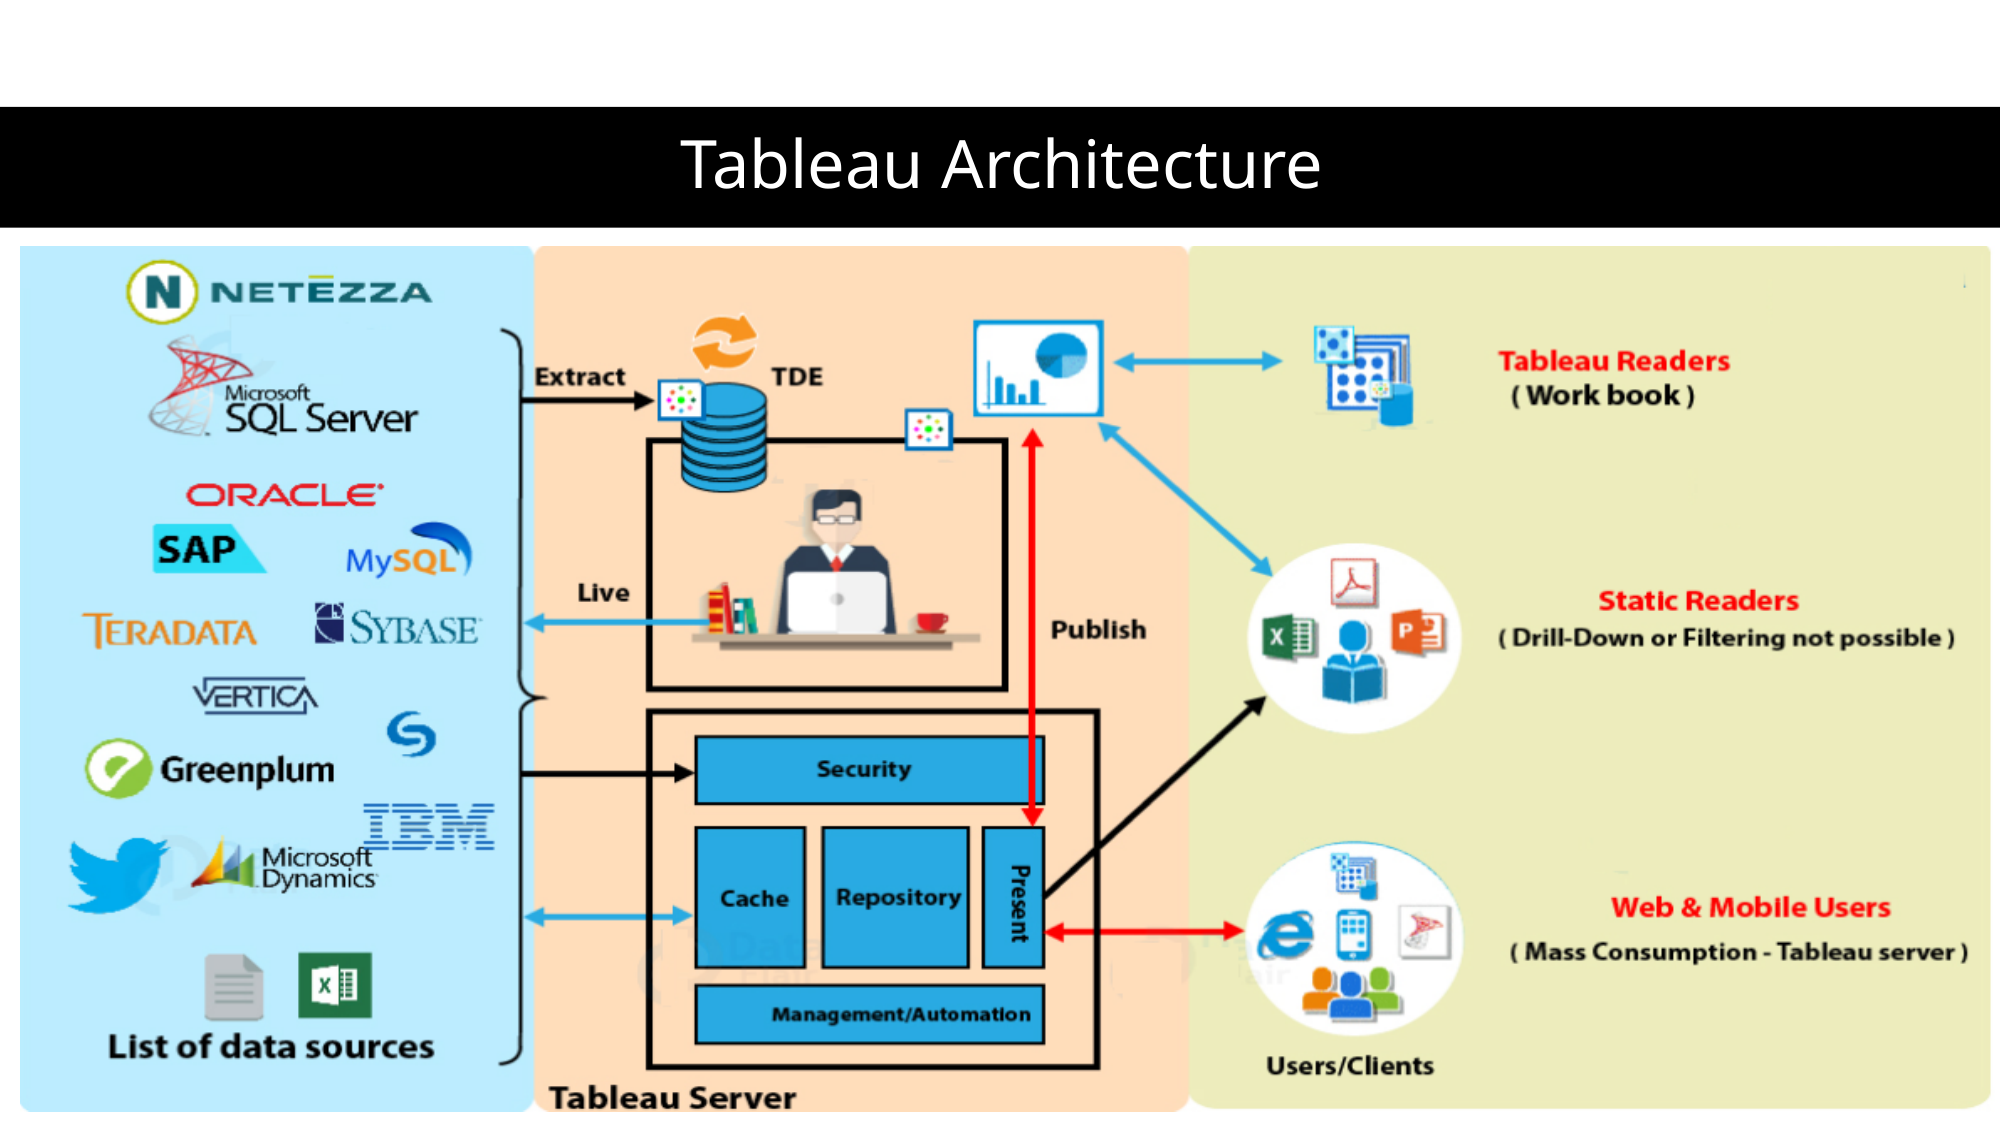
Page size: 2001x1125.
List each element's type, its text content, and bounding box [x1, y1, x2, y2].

text_box [0, 106, 2000, 229]
picture [20, 246, 2000, 1112]
title Tableau Architecture [91, 105, 1931, 228]
